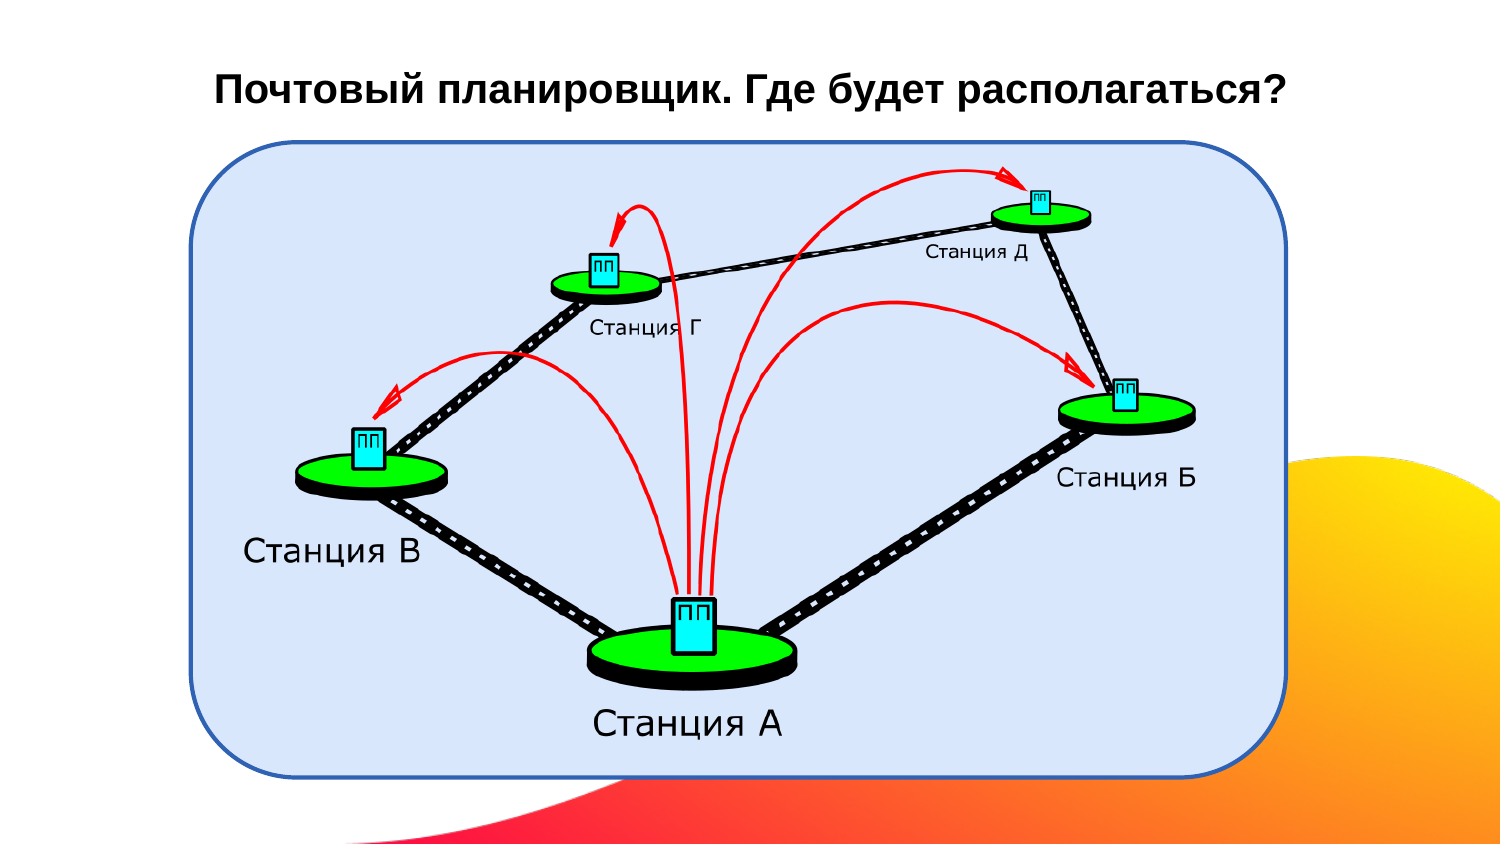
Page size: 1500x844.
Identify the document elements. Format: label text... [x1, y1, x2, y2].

text_box Почтовый планировщик. Где будет располагаться? [199, 54, 1304, 119]
text_box [1225, 149, 1289, 455]
text_box [188, 179, 213, 740]
picture [218, 89, 1500, 844]
